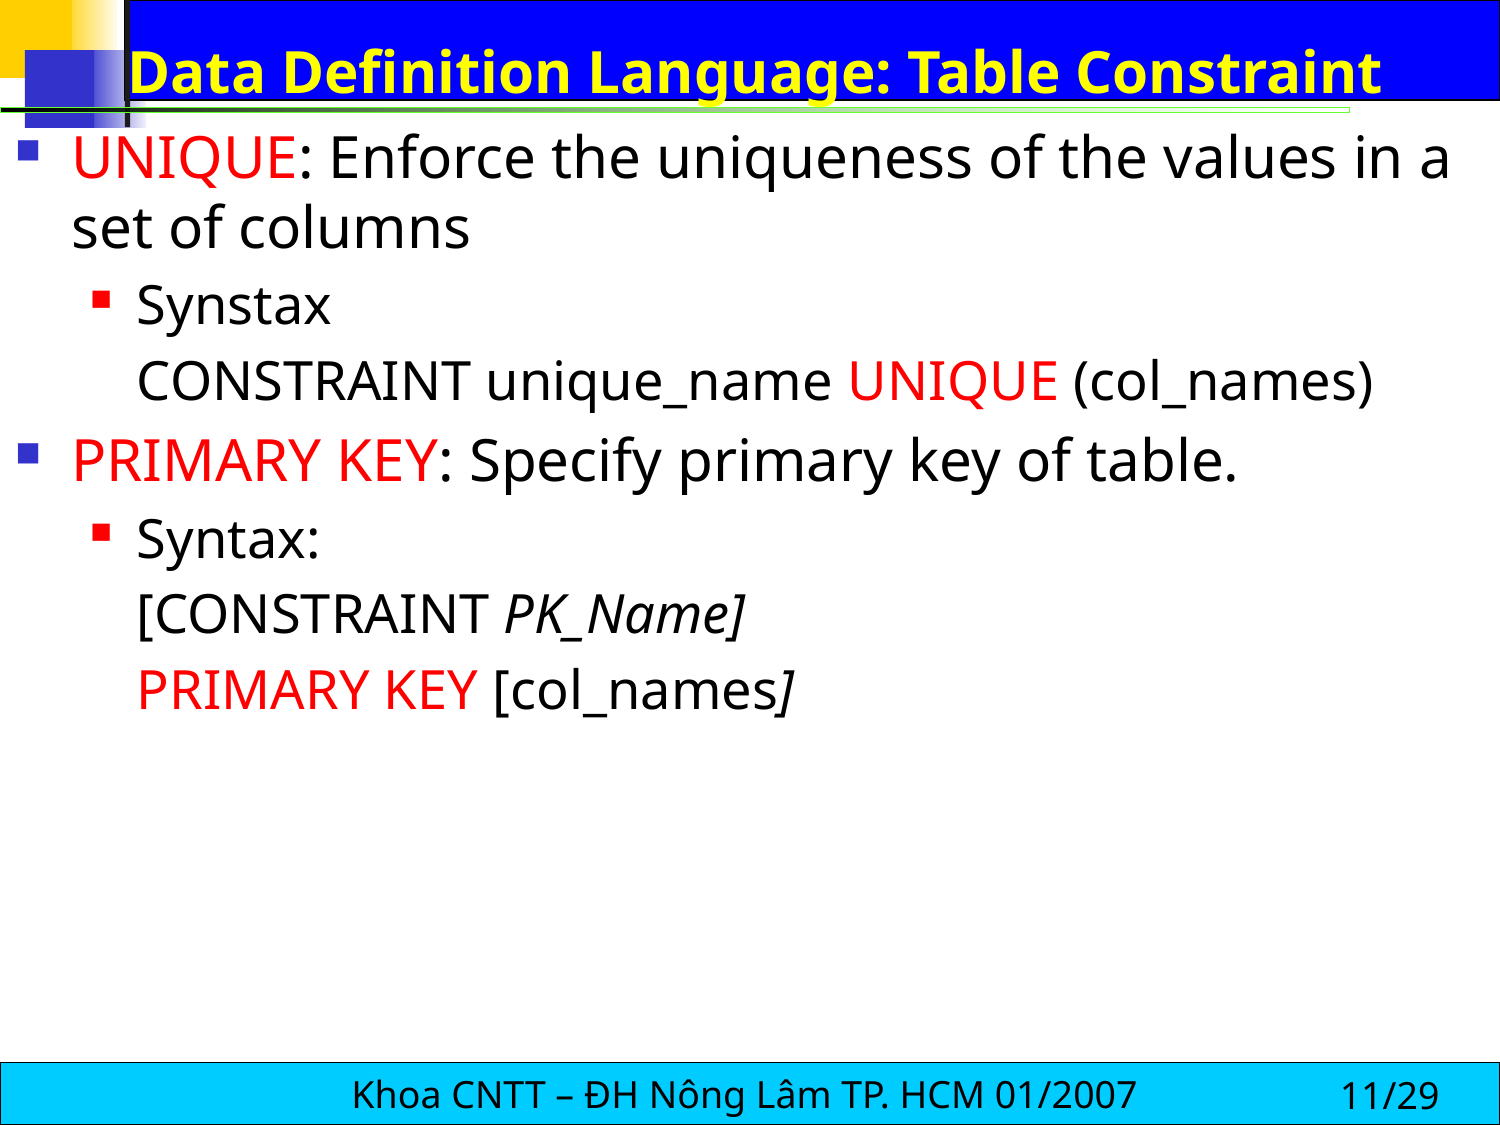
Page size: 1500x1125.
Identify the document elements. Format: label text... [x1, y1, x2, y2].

title Data Definition Language: Table Constraint [112, 0, 1500, 112]
list UNIQUE: Enforce the uniqueness of the values in a set of columns Synstax CONSTRAINT unique_name UNIQUE (col_names) PRIMARY KEY: Specify primary key of table. Syntax: [CONSTRAINT PK_Name] PRIMARY KEY [col_names] [0, 112, 1500, 1051]
